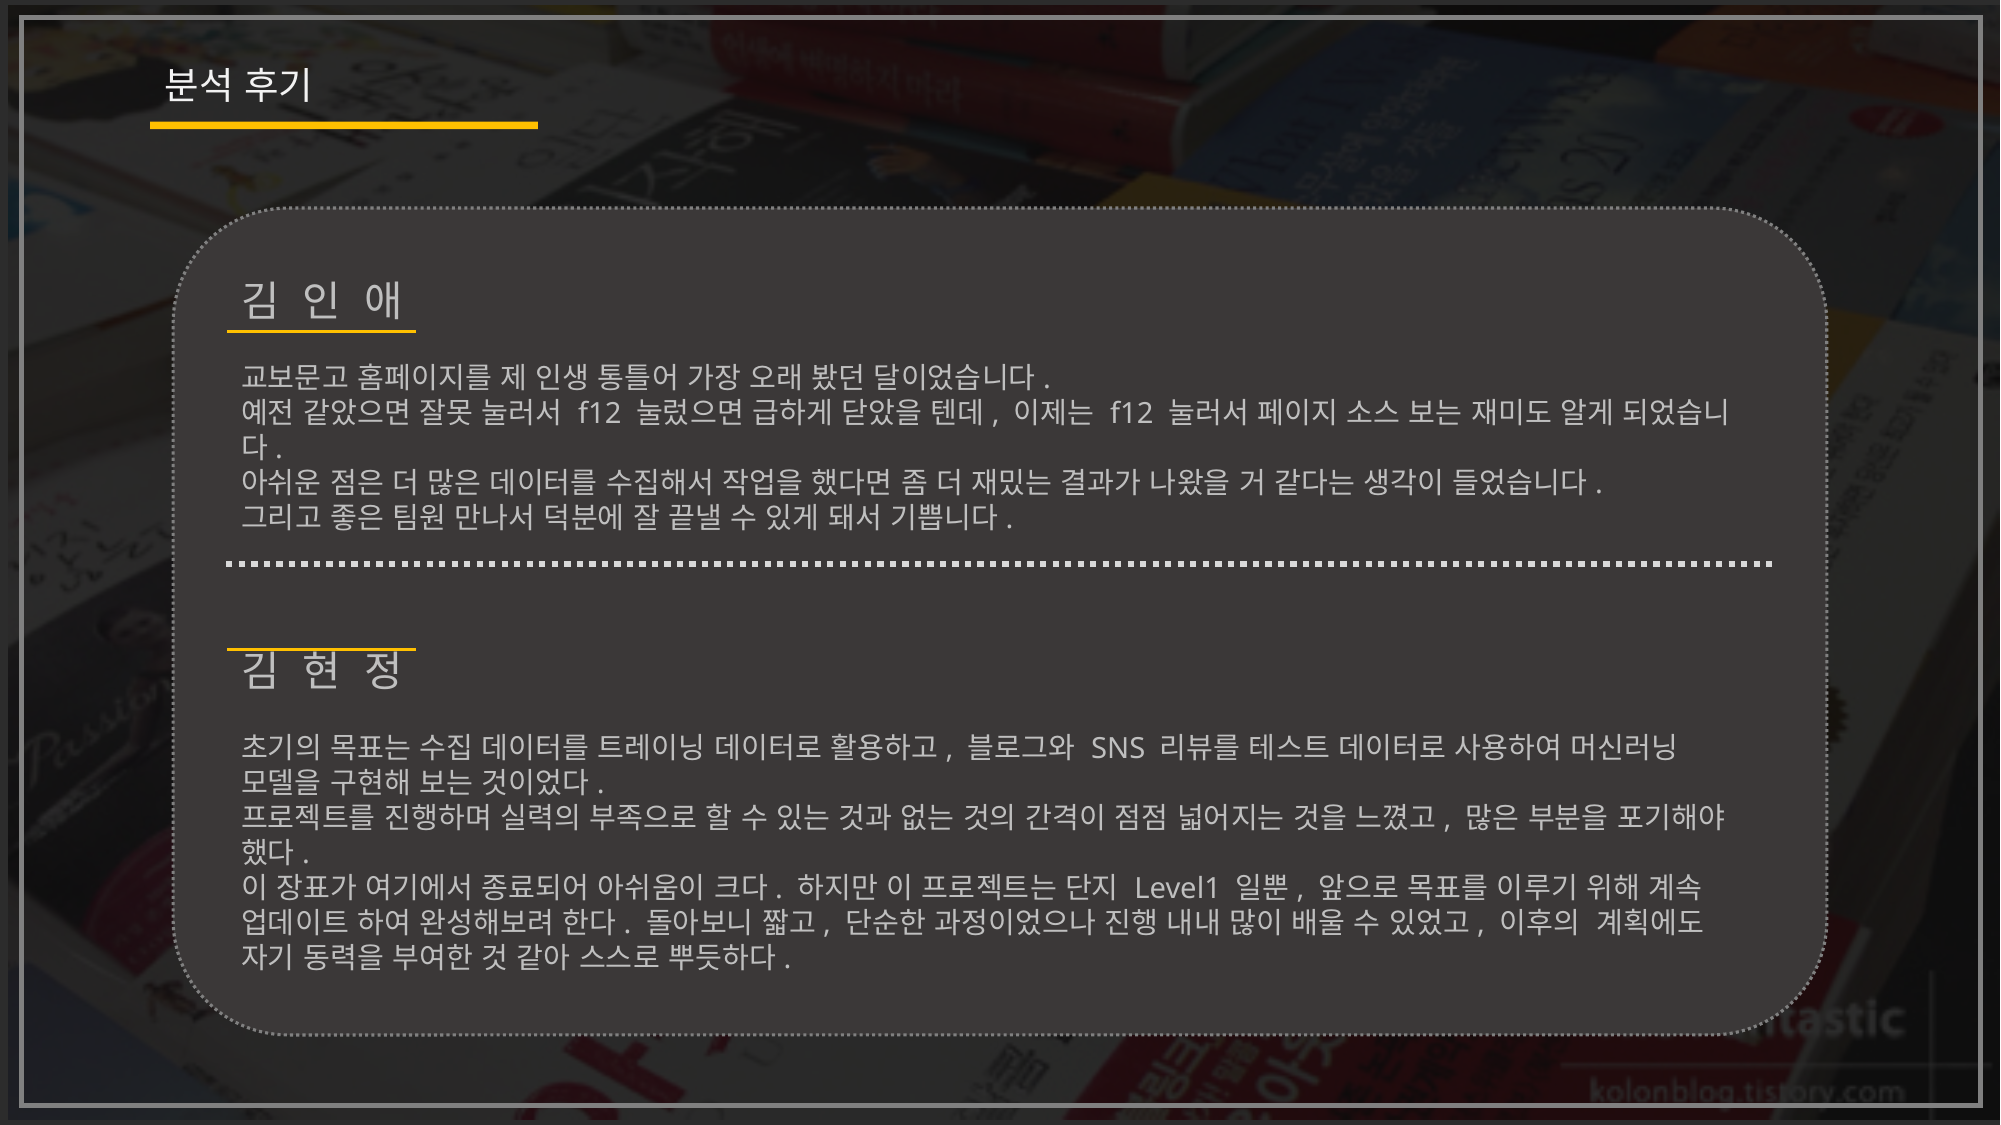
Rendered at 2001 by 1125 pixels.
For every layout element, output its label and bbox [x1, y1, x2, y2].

picture [8, 5, 2000, 1120]
text_box [0, 0, 2000, 1125]
